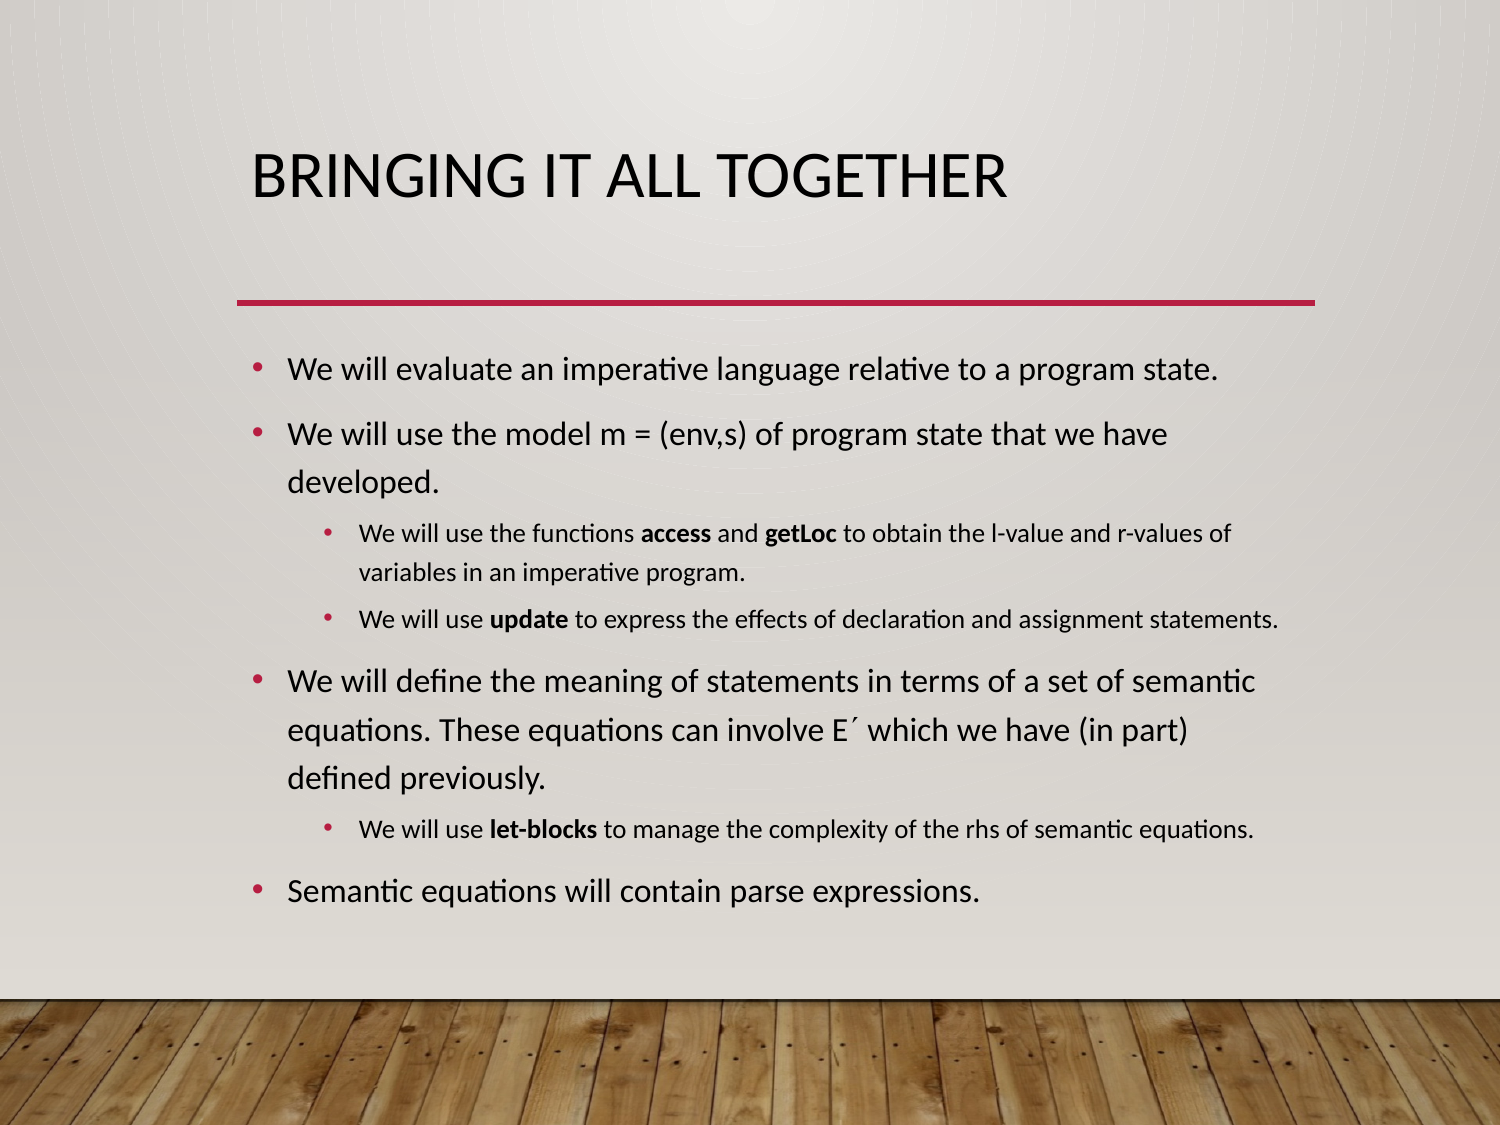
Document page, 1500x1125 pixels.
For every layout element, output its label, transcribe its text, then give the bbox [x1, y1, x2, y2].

title Bringing it all together [236, 131, 1315, 305]
list We will evaluate an imperative language relative to a program state. We will use the model m = (env,s) of program state that we have developed. We will use the functions access and getLoc to obtain the l-value and r-values of variables in an imperative program. We will use update to express the effects of declaration and assignment statements. We will define the meaning of statements in terms of a set of semantic equations. These equations can involve E which we have (in part) defined previously. We will use let-blocks to manage the complexity of the rhs of semantic equations. Semantic equations will contain parse expressions. [236, 330, 1315, 975]
picture [0, 999, 1500, 1125]
